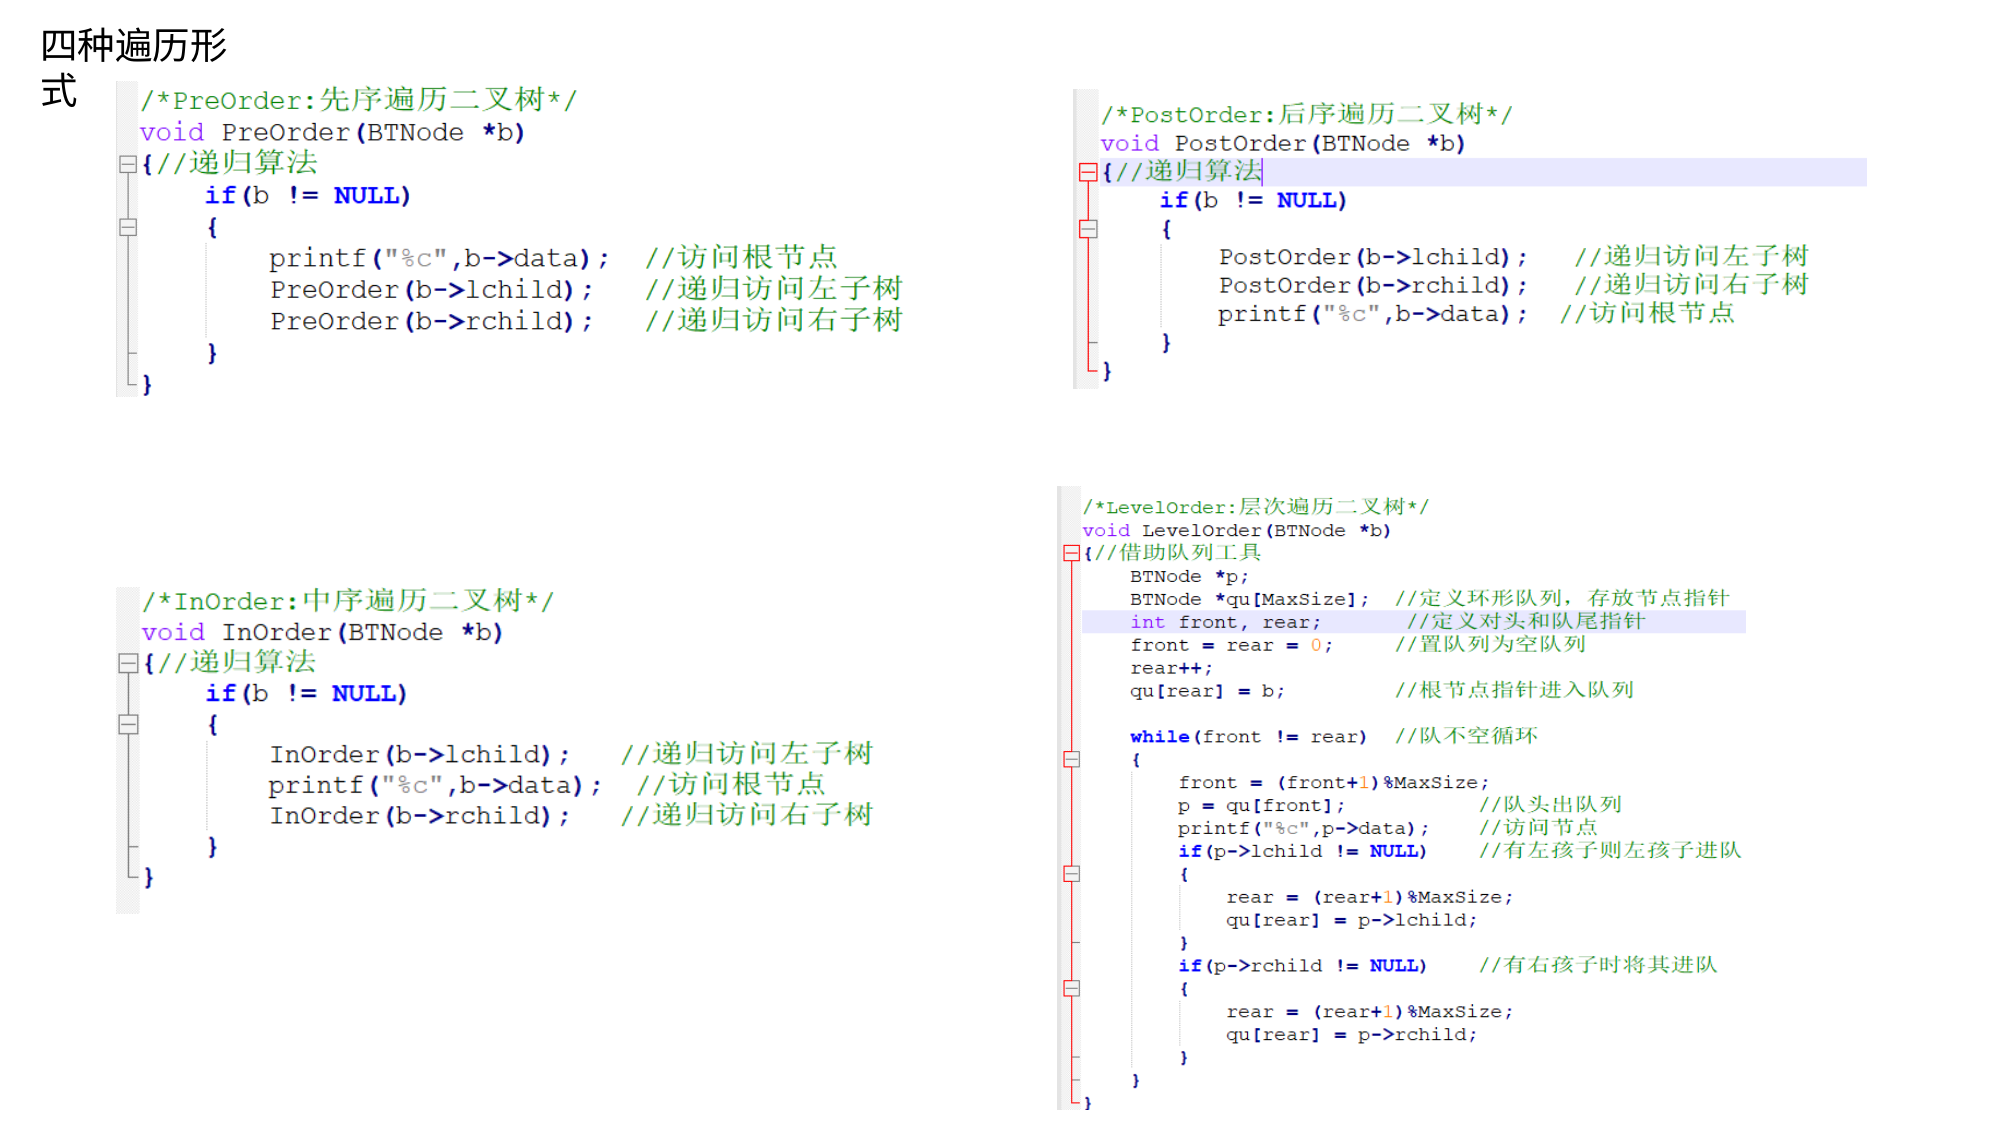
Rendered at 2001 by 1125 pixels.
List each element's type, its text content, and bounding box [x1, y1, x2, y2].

text_box 四种遍历形式 [25, 14, 264, 120]
picture [1057, 486, 1746, 1110]
picture [116, 587, 908, 914]
picture [1073, 89, 1867, 389]
picture [116, 81, 924, 397]
